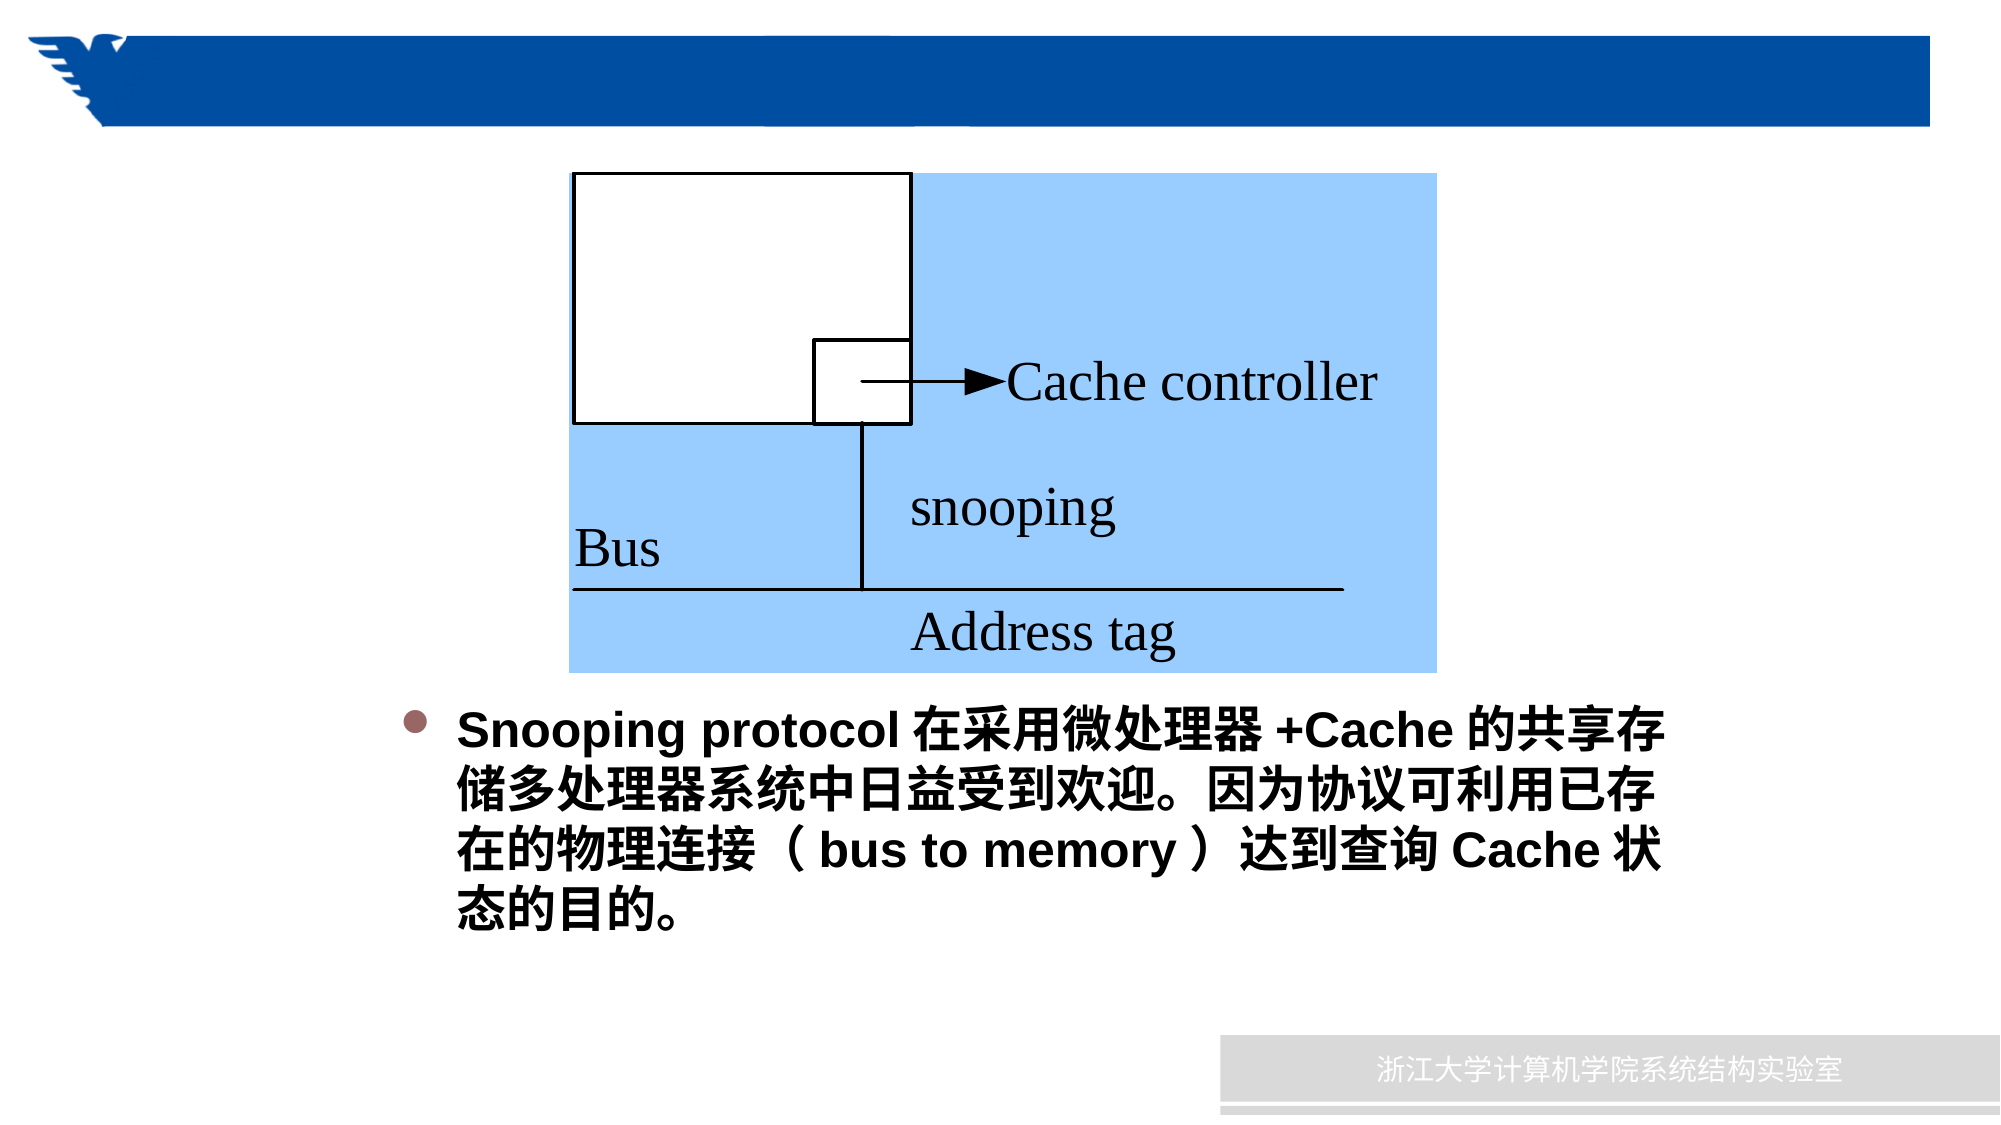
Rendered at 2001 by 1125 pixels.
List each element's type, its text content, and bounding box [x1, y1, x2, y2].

picture [7, 19, 197, 127]
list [568, 172, 1438, 673]
list Snooping protocol在采用微处理器+Cache的共享存储多处理器系统中日益受到欢迎。因为协议可利用已存在的物理连接（bus to memory）达到查询Cache状态的目的。 [385, 689, 1701, 954]
